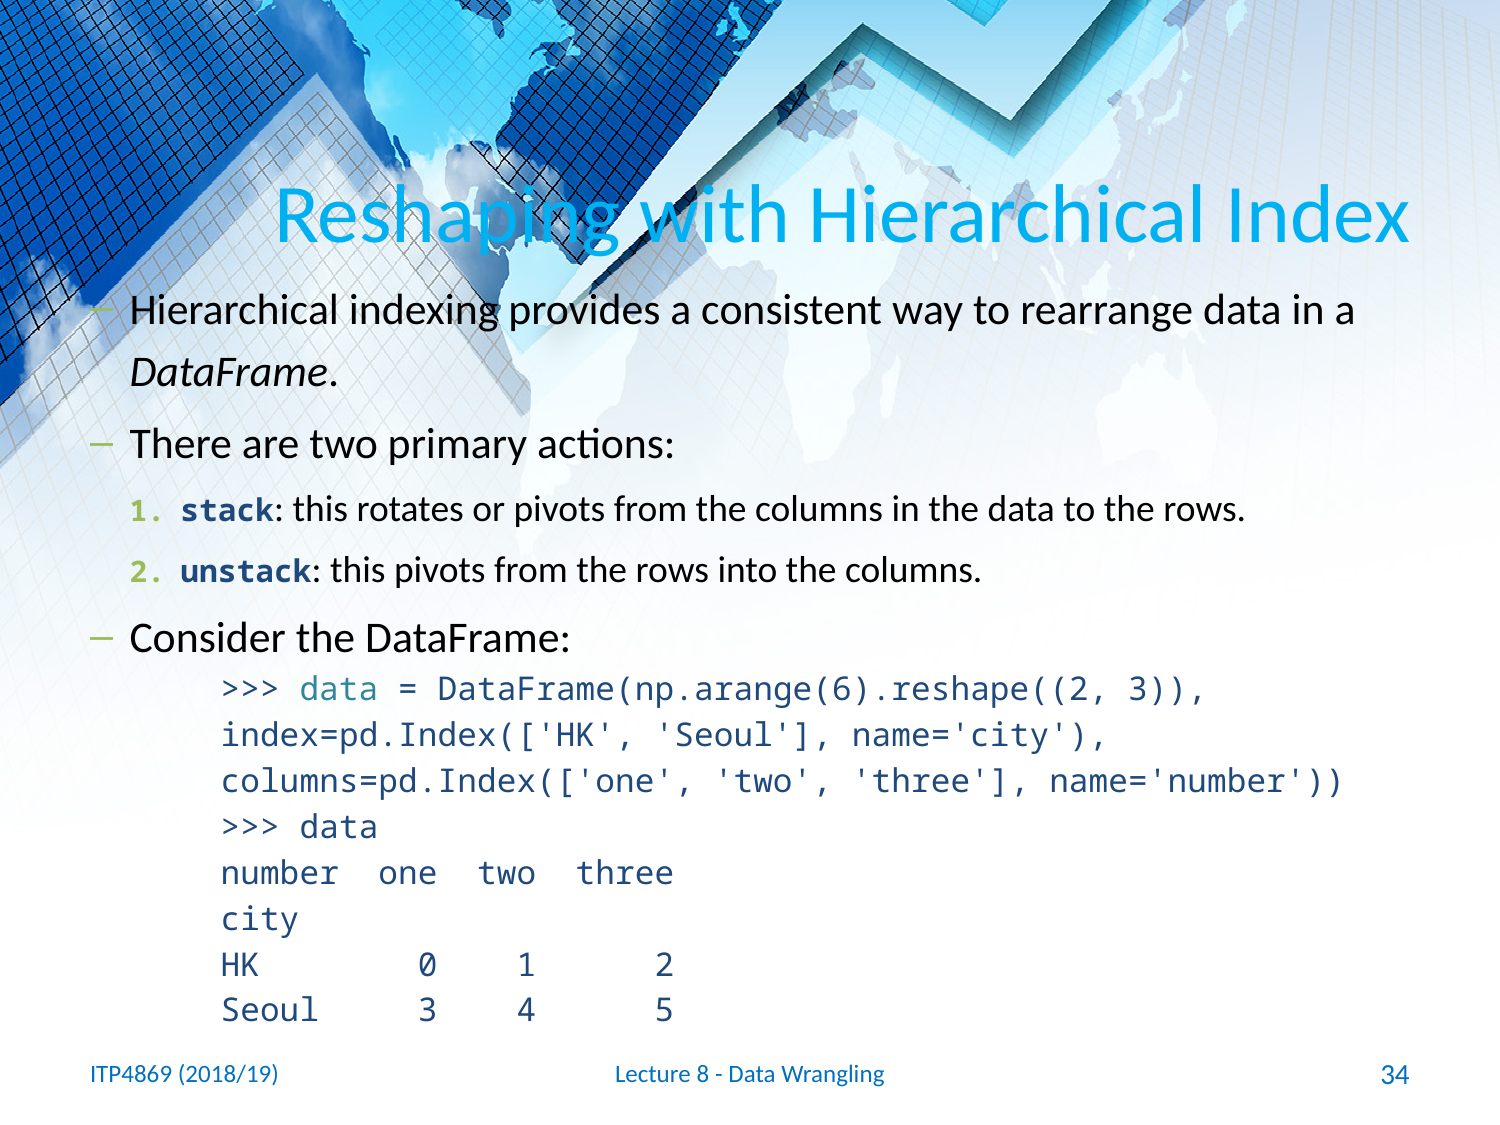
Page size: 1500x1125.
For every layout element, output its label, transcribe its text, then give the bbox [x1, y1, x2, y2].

slide_number ITP4869 (2018/19) [75, 1042, 425, 1103]
footer Lecture 8 - Data Wrangling [512, 1042, 988, 1103]
title Reshaping with Hierarchical Index [73, 128, 1427, 290]
slide_number 34 [1074, 1042, 1425, 1103]
list Hierarchical indexing provides a consistent way to rearrange data in a DataFrame. There are two primary actions: stack: this rotates or pivots from the columns in the data to the rows. unstack: this pivots from the rows into the columns. Consider the DataFrame: >>> data = DataFrame(np.arange(6).reshape((2, 3)), index=pd.Index(['HK', 'Seoul'], name='city'), columns=pd.Index(['one', 'two', 'three'], name='number')) >>> data number one two three city HK 0 1 2 Seoul 3 4 5 [75, 262, 1425, 1038]
picture [0, 0, 1500, 1125]
